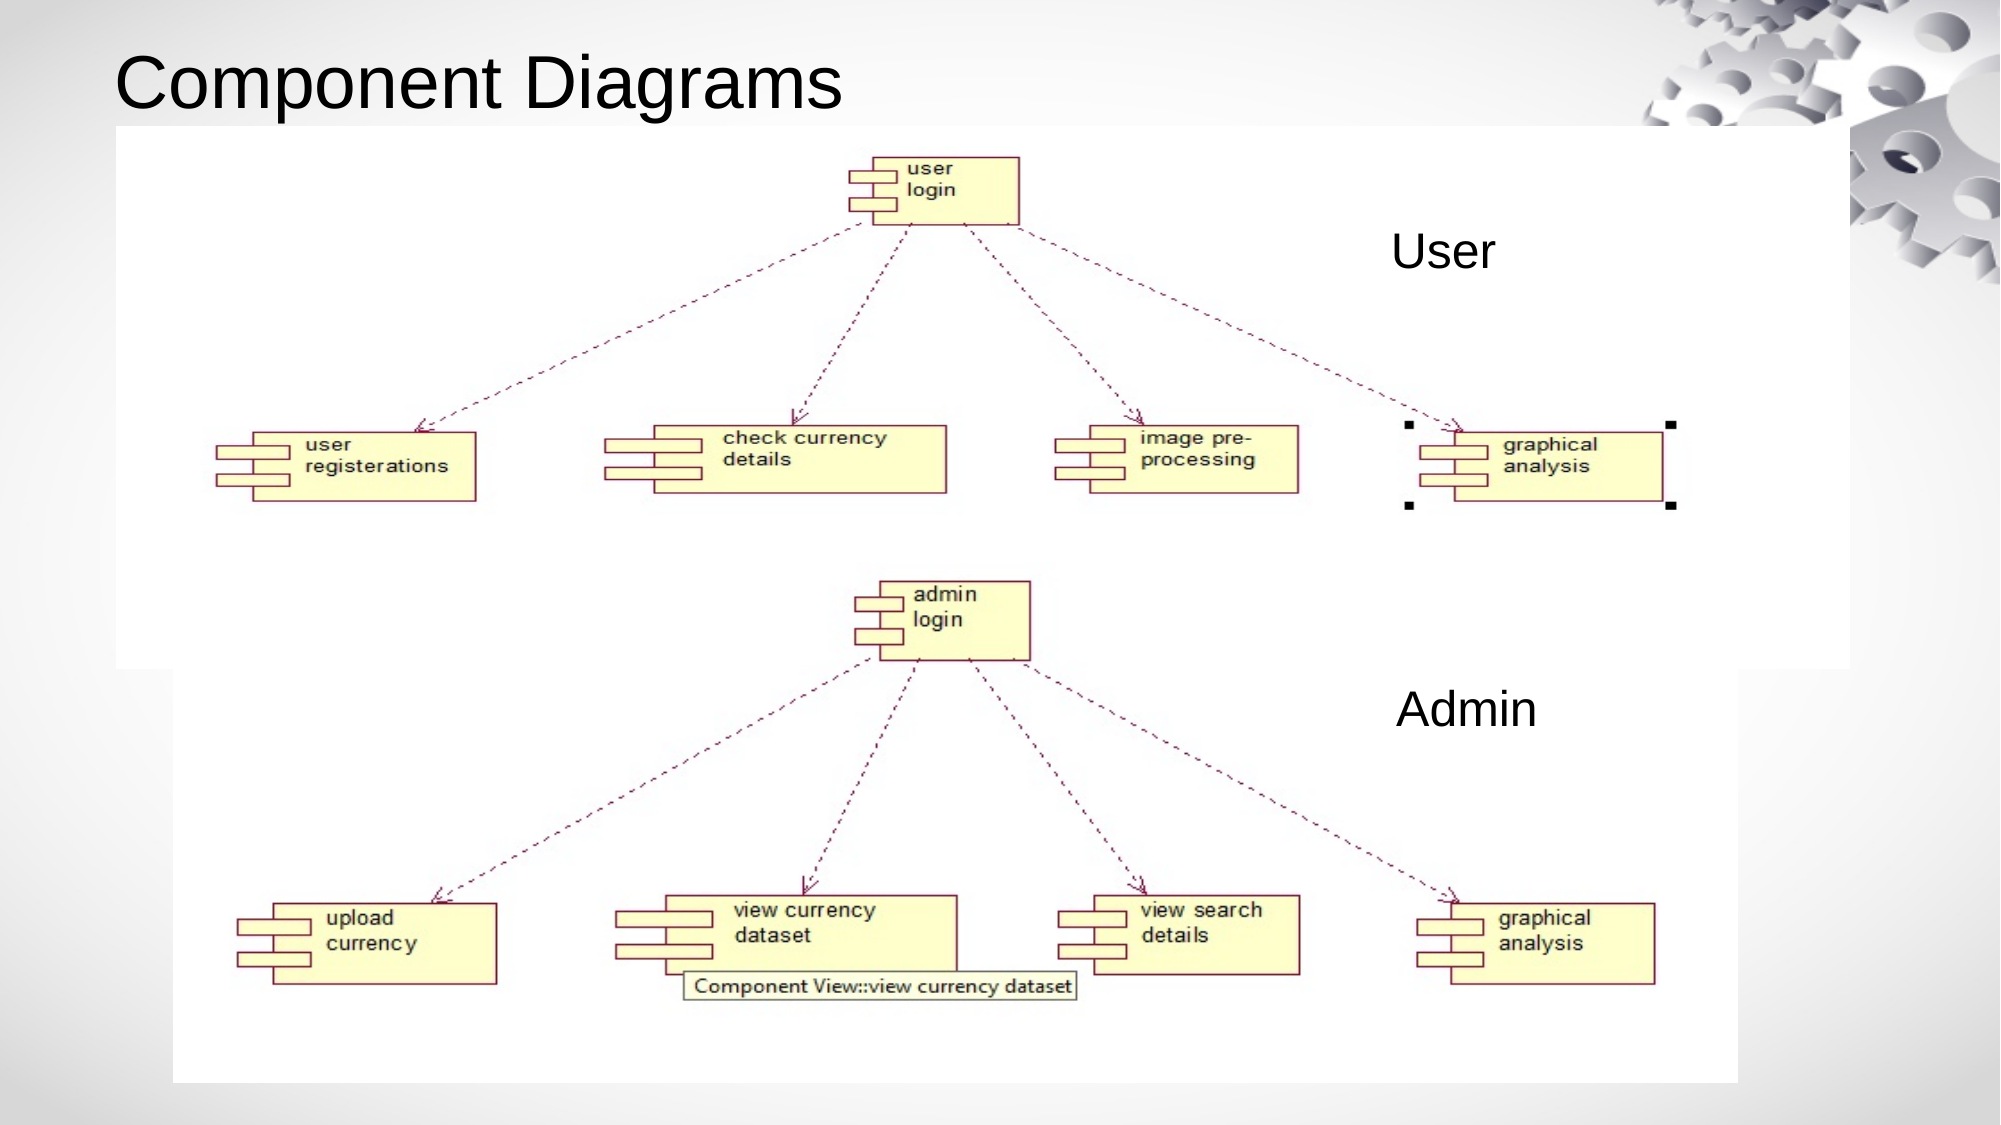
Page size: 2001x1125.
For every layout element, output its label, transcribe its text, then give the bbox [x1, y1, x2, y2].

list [116, 126, 1850, 669]
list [172, 562, 1738, 1083]
title Component Diagrams [99, 30, 1901, 127]
picture [0, 0, 2000, 1125]
